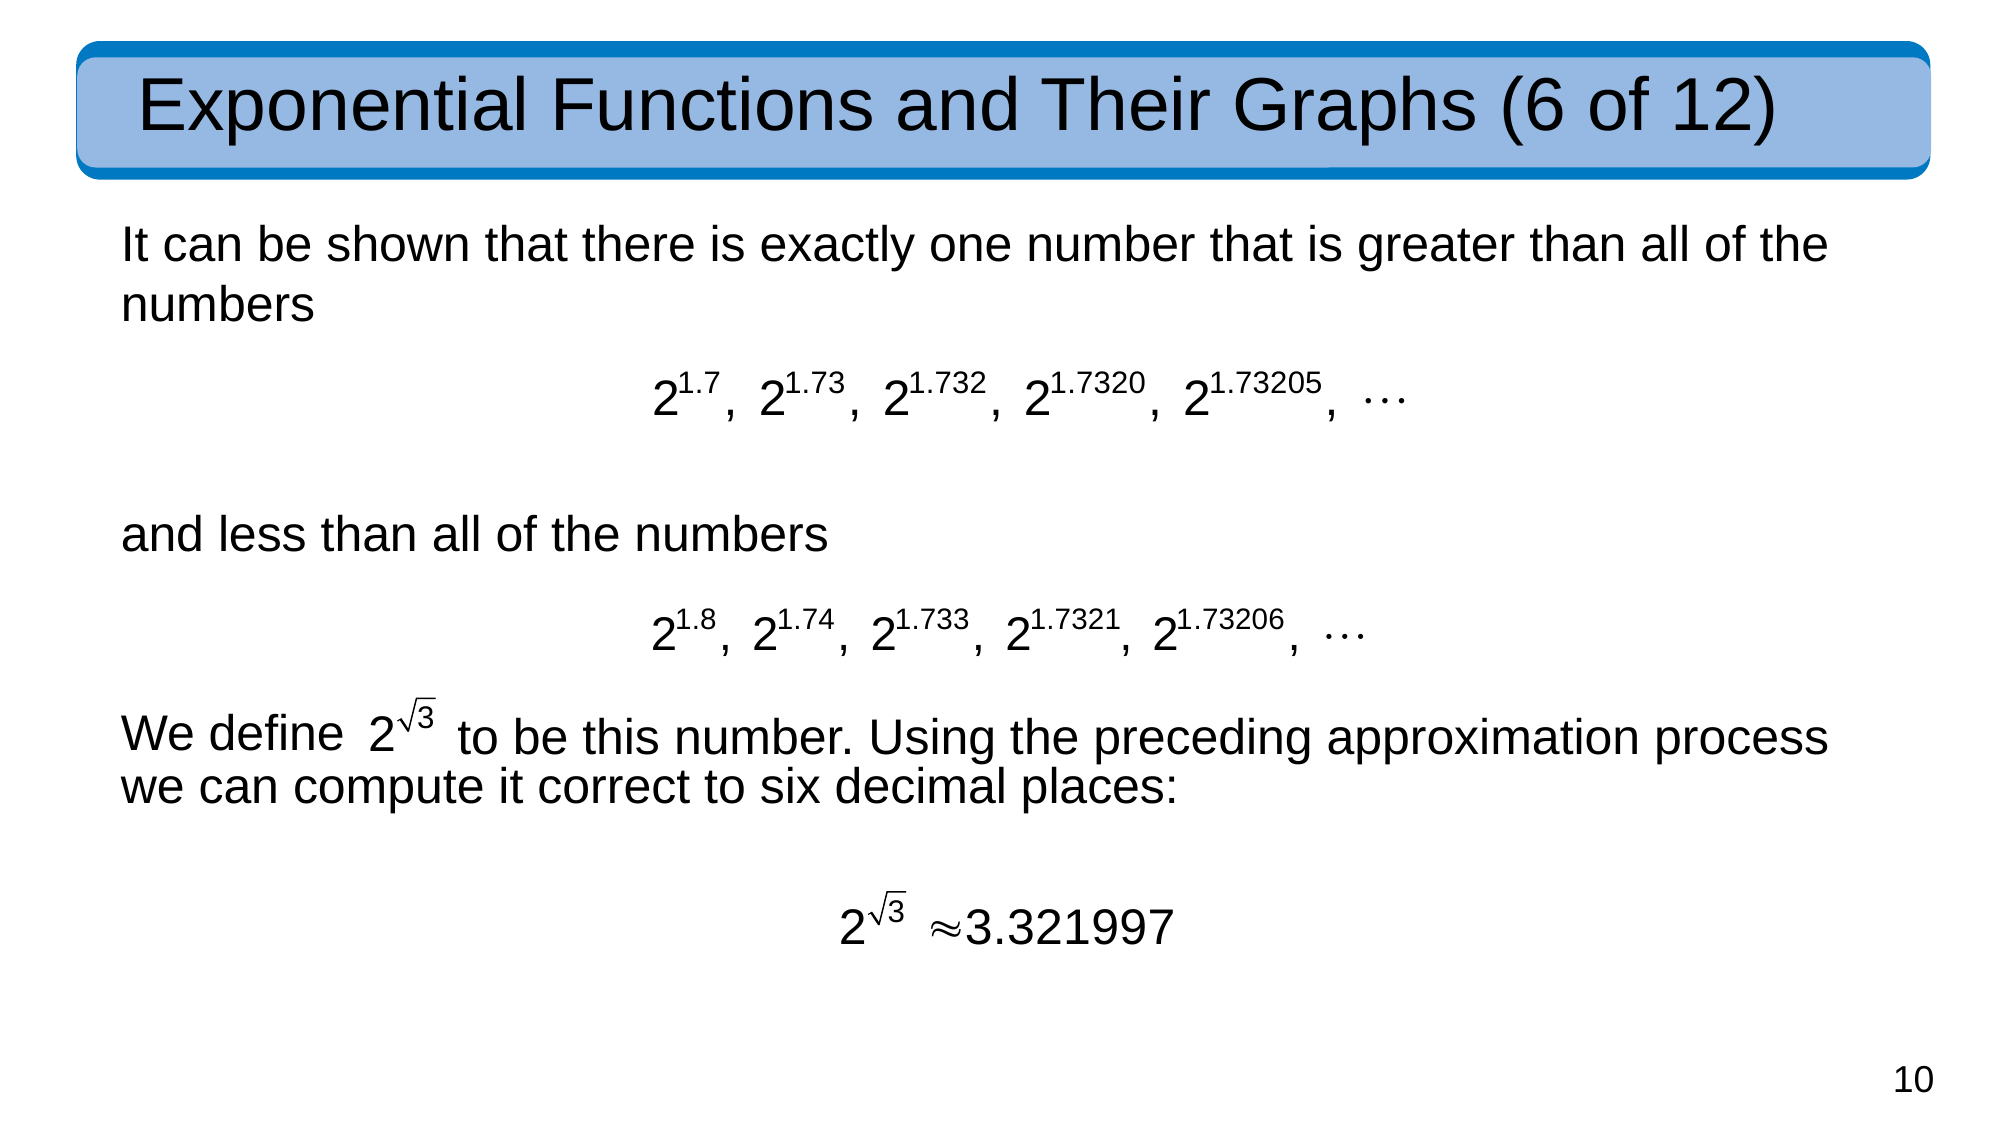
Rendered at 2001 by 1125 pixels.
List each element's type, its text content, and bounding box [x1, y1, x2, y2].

list and less than all of the numbers [120, 508, 966, 562]
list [365, 692, 441, 756]
title Exponential Functions and Their Graphs (6 of 12) [137, 65, 1863, 176]
list It can be shown that there is exactly one number that is greater than all of the numbers [120, 211, 1880, 322]
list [836, 886, 1178, 951]
list We define [120, 706, 356, 758]
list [649, 363, 1411, 428]
list to be this number. Using the preceding approximation process [457, 711, 1902, 759]
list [648, 600, 1369, 663]
list we can compute it correct to six decimal places: [120, 760, 1210, 829]
